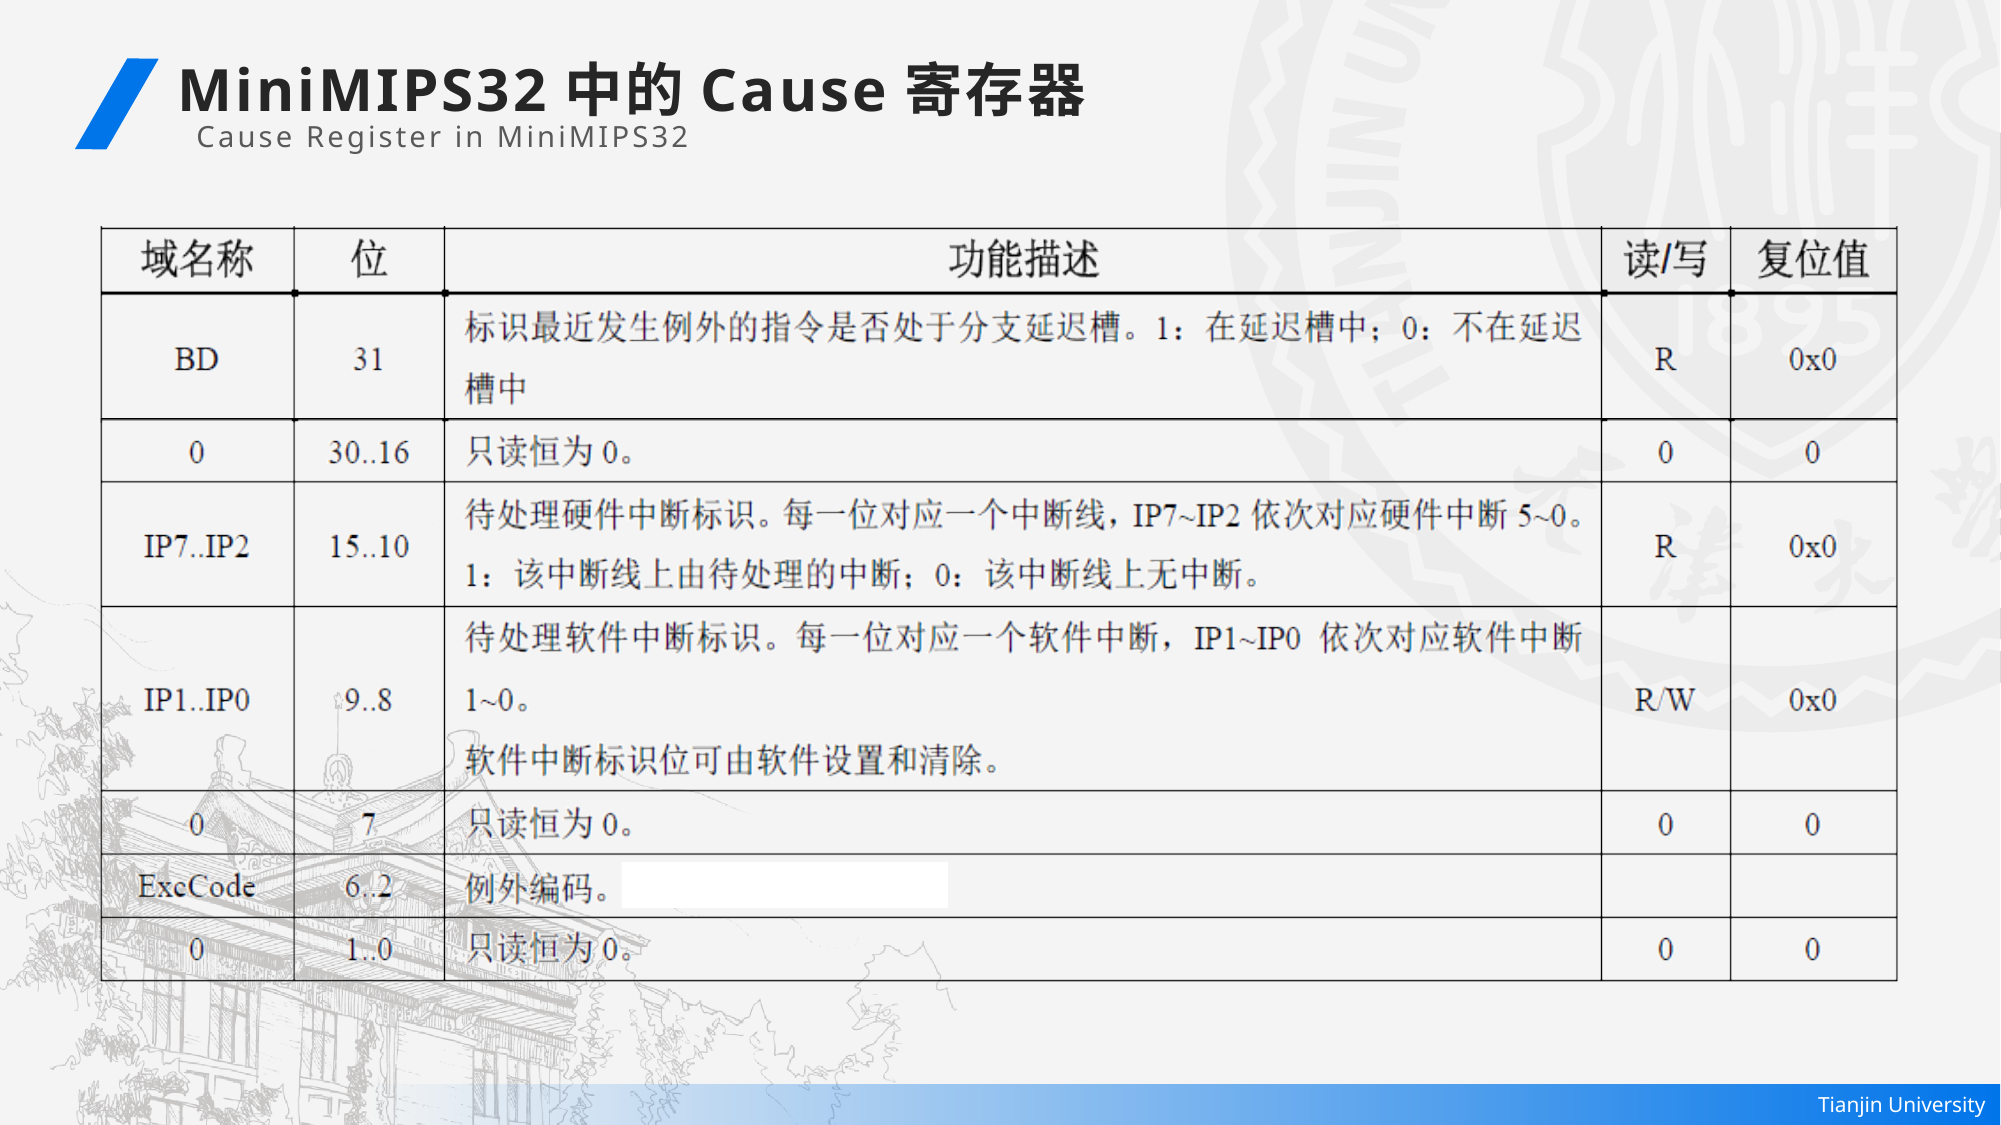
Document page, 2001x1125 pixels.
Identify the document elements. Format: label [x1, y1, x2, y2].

text_box [99, 226, 1900, 984]
text_box [74, 109, 98, 150]
text_box [98, 45, 1067, 162]
